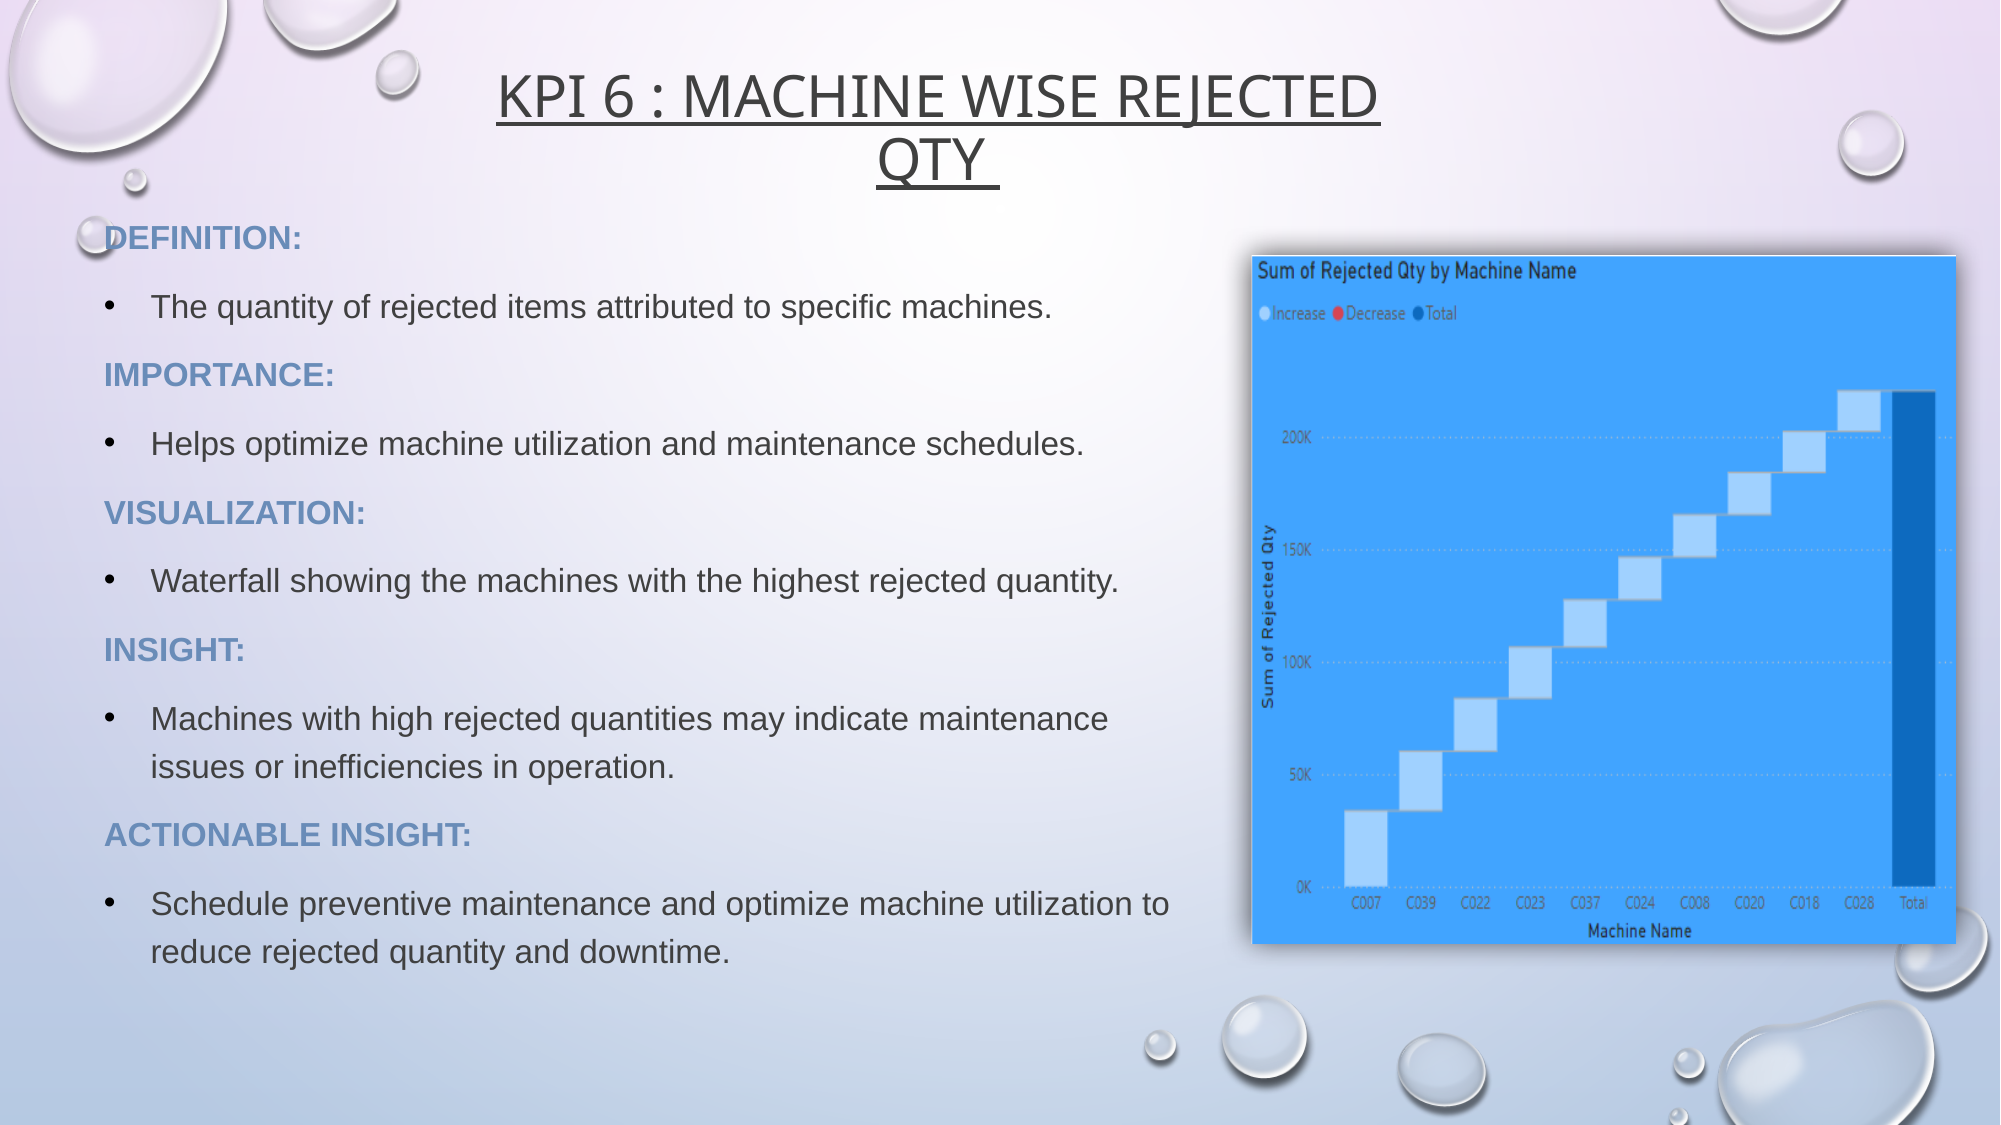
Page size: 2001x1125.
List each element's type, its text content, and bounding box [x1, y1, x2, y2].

list Definition: The quantity of rejected items attributed to specific machines. Importance: Helps optimize machine utilization and maintenance schedules. Visualization: Waterfall showing the machines with the highest rejected quantity. Insight: Machines with high rejected quantities may indicate maintenance issues or inefficiencies in operation. Actionable Insight: Schedule preventive maintenance and optimize machine utilization to reduce rejected quantity and downtime. [88, 200, 1199, 1073]
picture [0, 0, 2000, 1125]
title KPI 6 : Machine Wise Rejected Qty [451, 36, 1426, 201]
